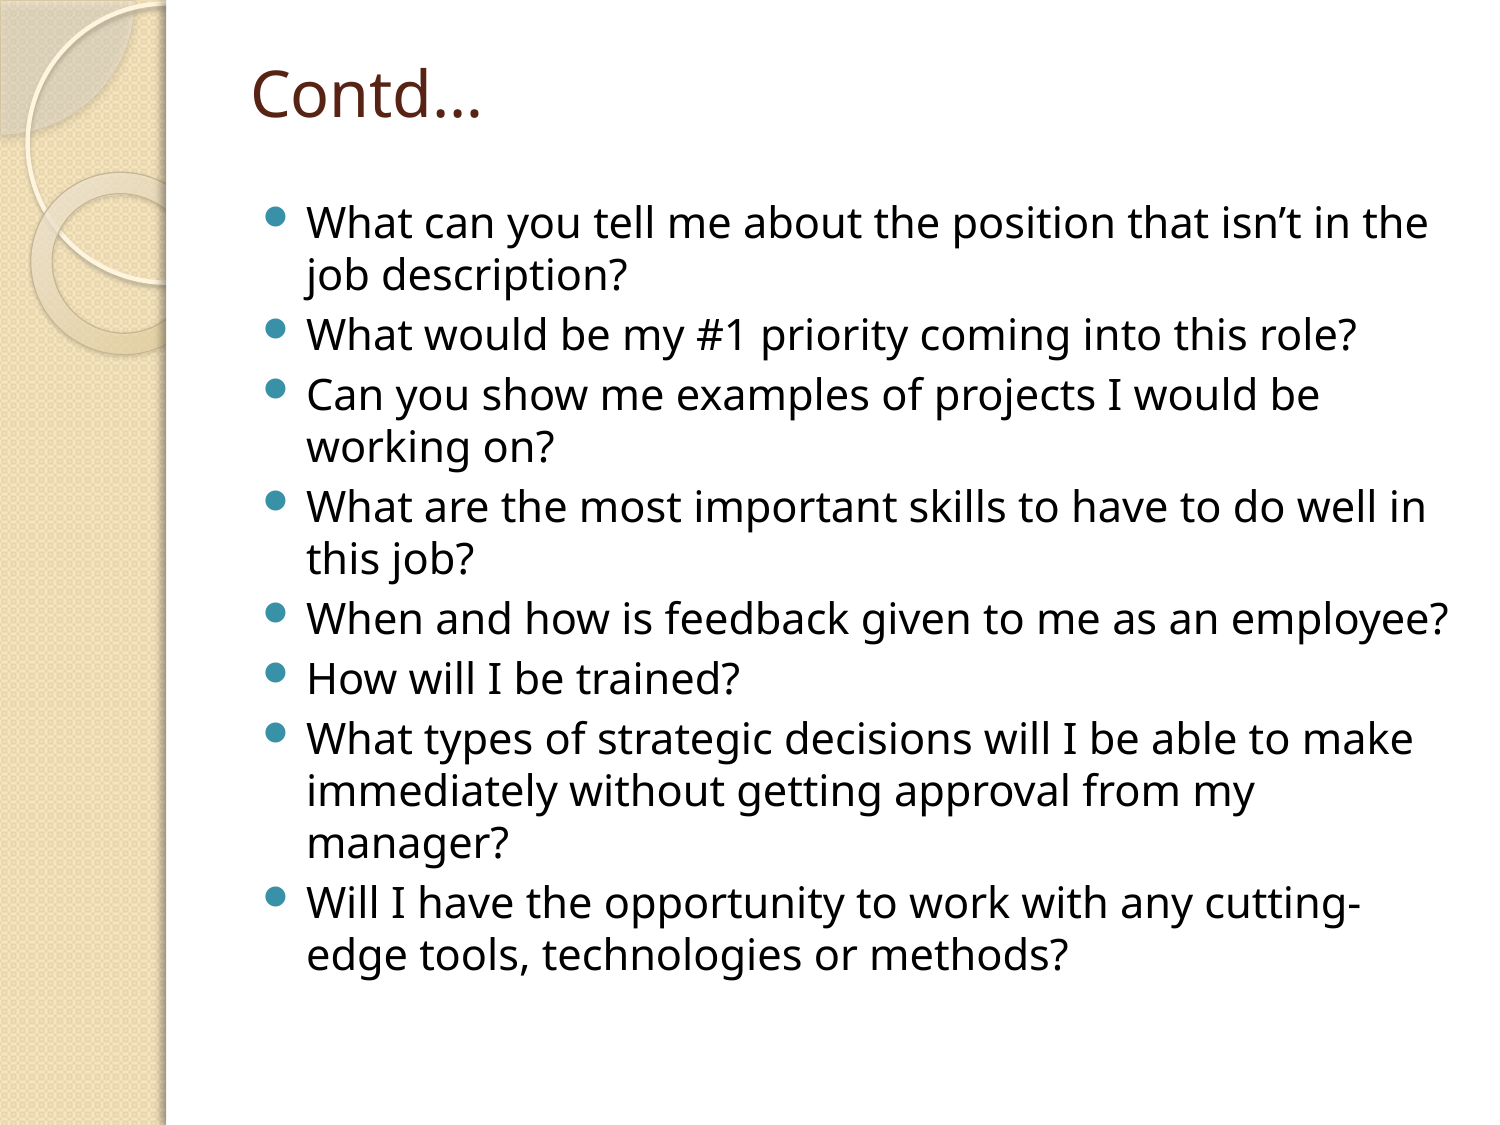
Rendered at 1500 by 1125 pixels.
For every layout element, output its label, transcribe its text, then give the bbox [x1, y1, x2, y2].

title Contd… [235, 45, 1466, 138]
list What can you tell me about the position that isn’t in the job description? What would be my #1 priority coming into this role? Can you show me examples of projects I would be working on? What are the most important skills to have to do well in this job? When and how is feedback given to me as an employee? How will I be trained? What types of strategic decisions will I be able to make immediately without getting approval from my manager? Will I have the opportunity to work with any cutting-edge tools, technologies or methods? [235, 187, 1466, 1025]
